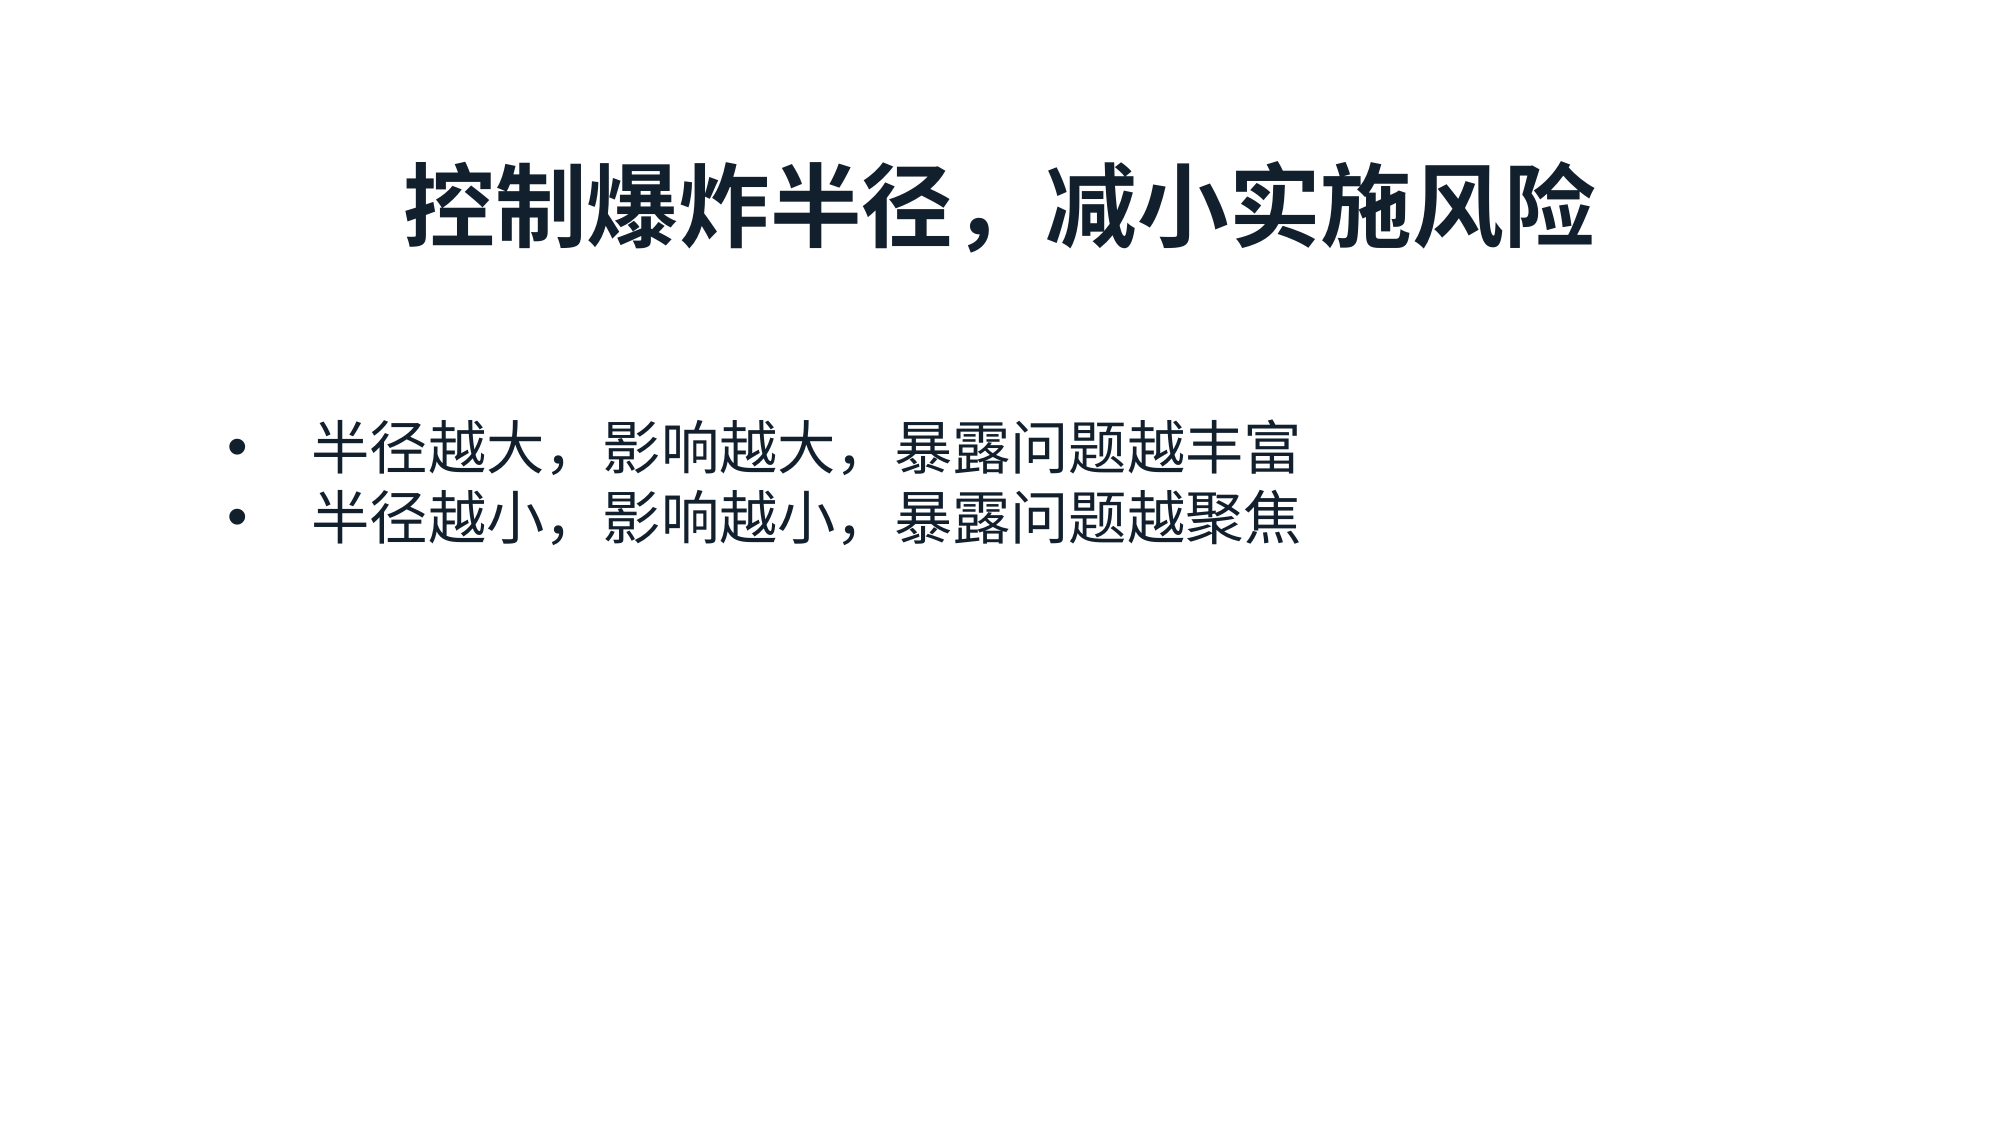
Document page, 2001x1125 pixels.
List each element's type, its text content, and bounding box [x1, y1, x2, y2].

text_box 控制爆炸半径，减⼩实施⻛险 [365, 141, 1635, 267]
text_box 半径越大，影响越大，暴露问题越丰富 半径越小，影响越小，暴露问题越聚焦 [212, 403, 1788, 559]
